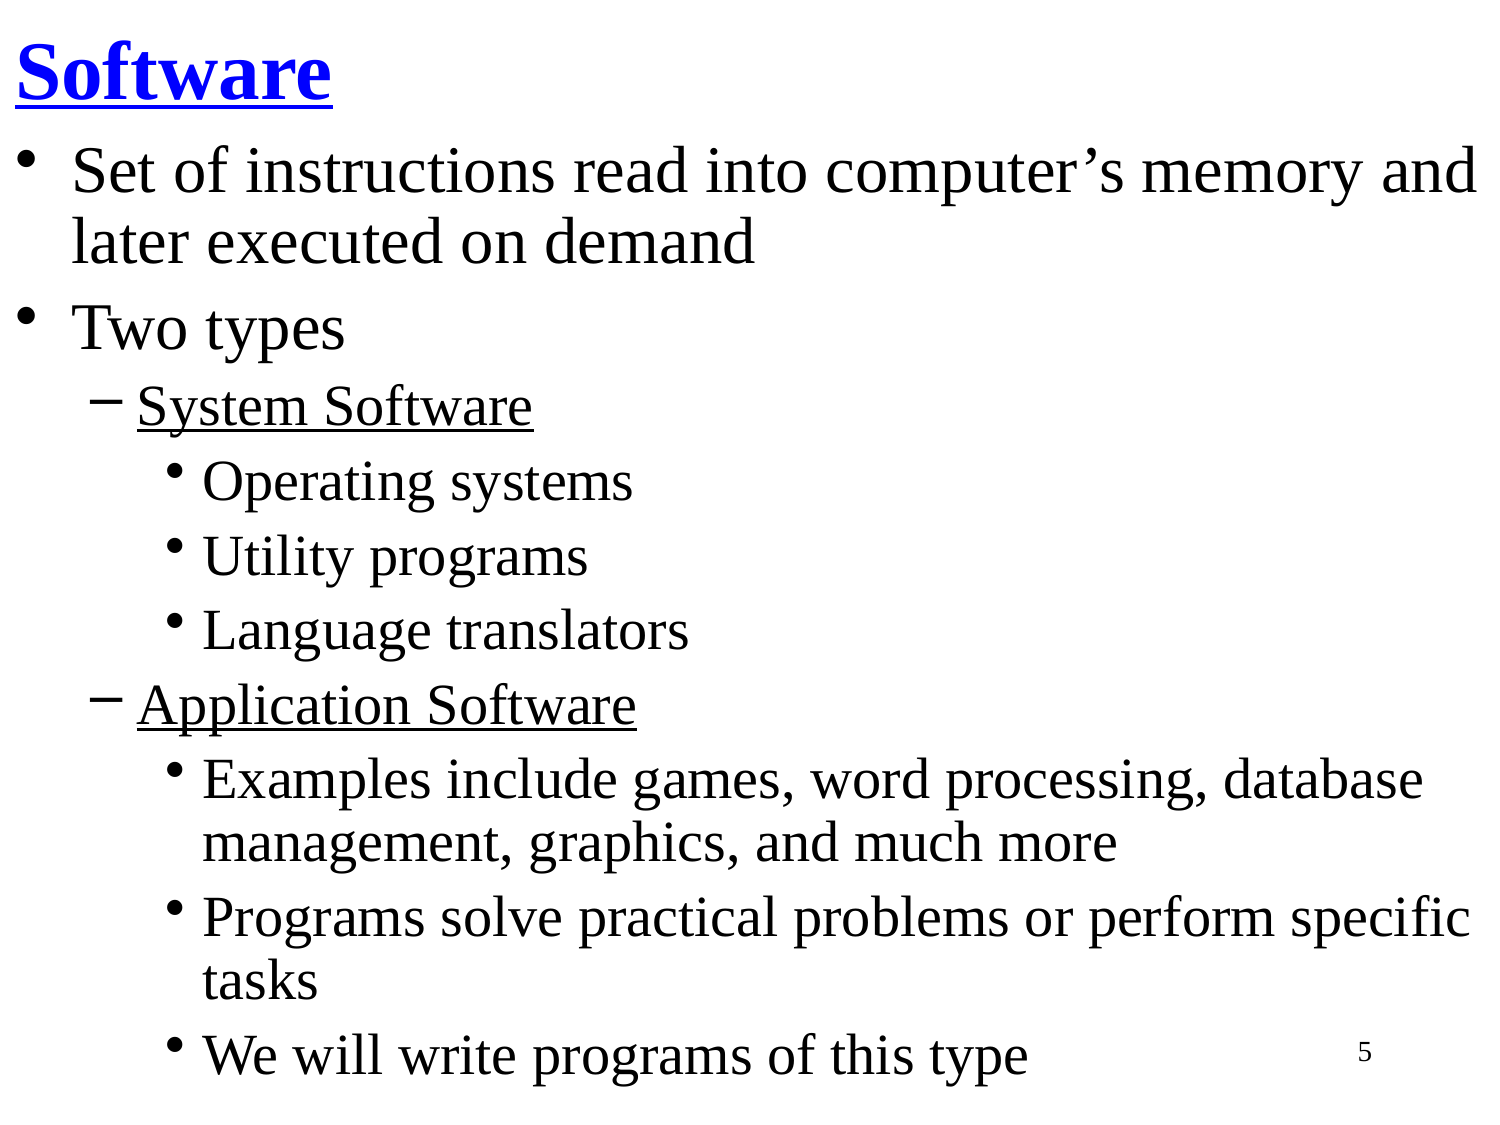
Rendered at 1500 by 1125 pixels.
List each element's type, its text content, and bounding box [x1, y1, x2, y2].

title Software [0, 5, 1388, 126]
list Set of instructions read into computer’s memory and later executed on demand Two types System Software Operating systems Utility programs Language translators Application Software Examples include games, word processing, database management, graphics, and much more Programs solve practical problems or perform specific tasks We will write programs of this type [0, 126, 1500, 1125]
